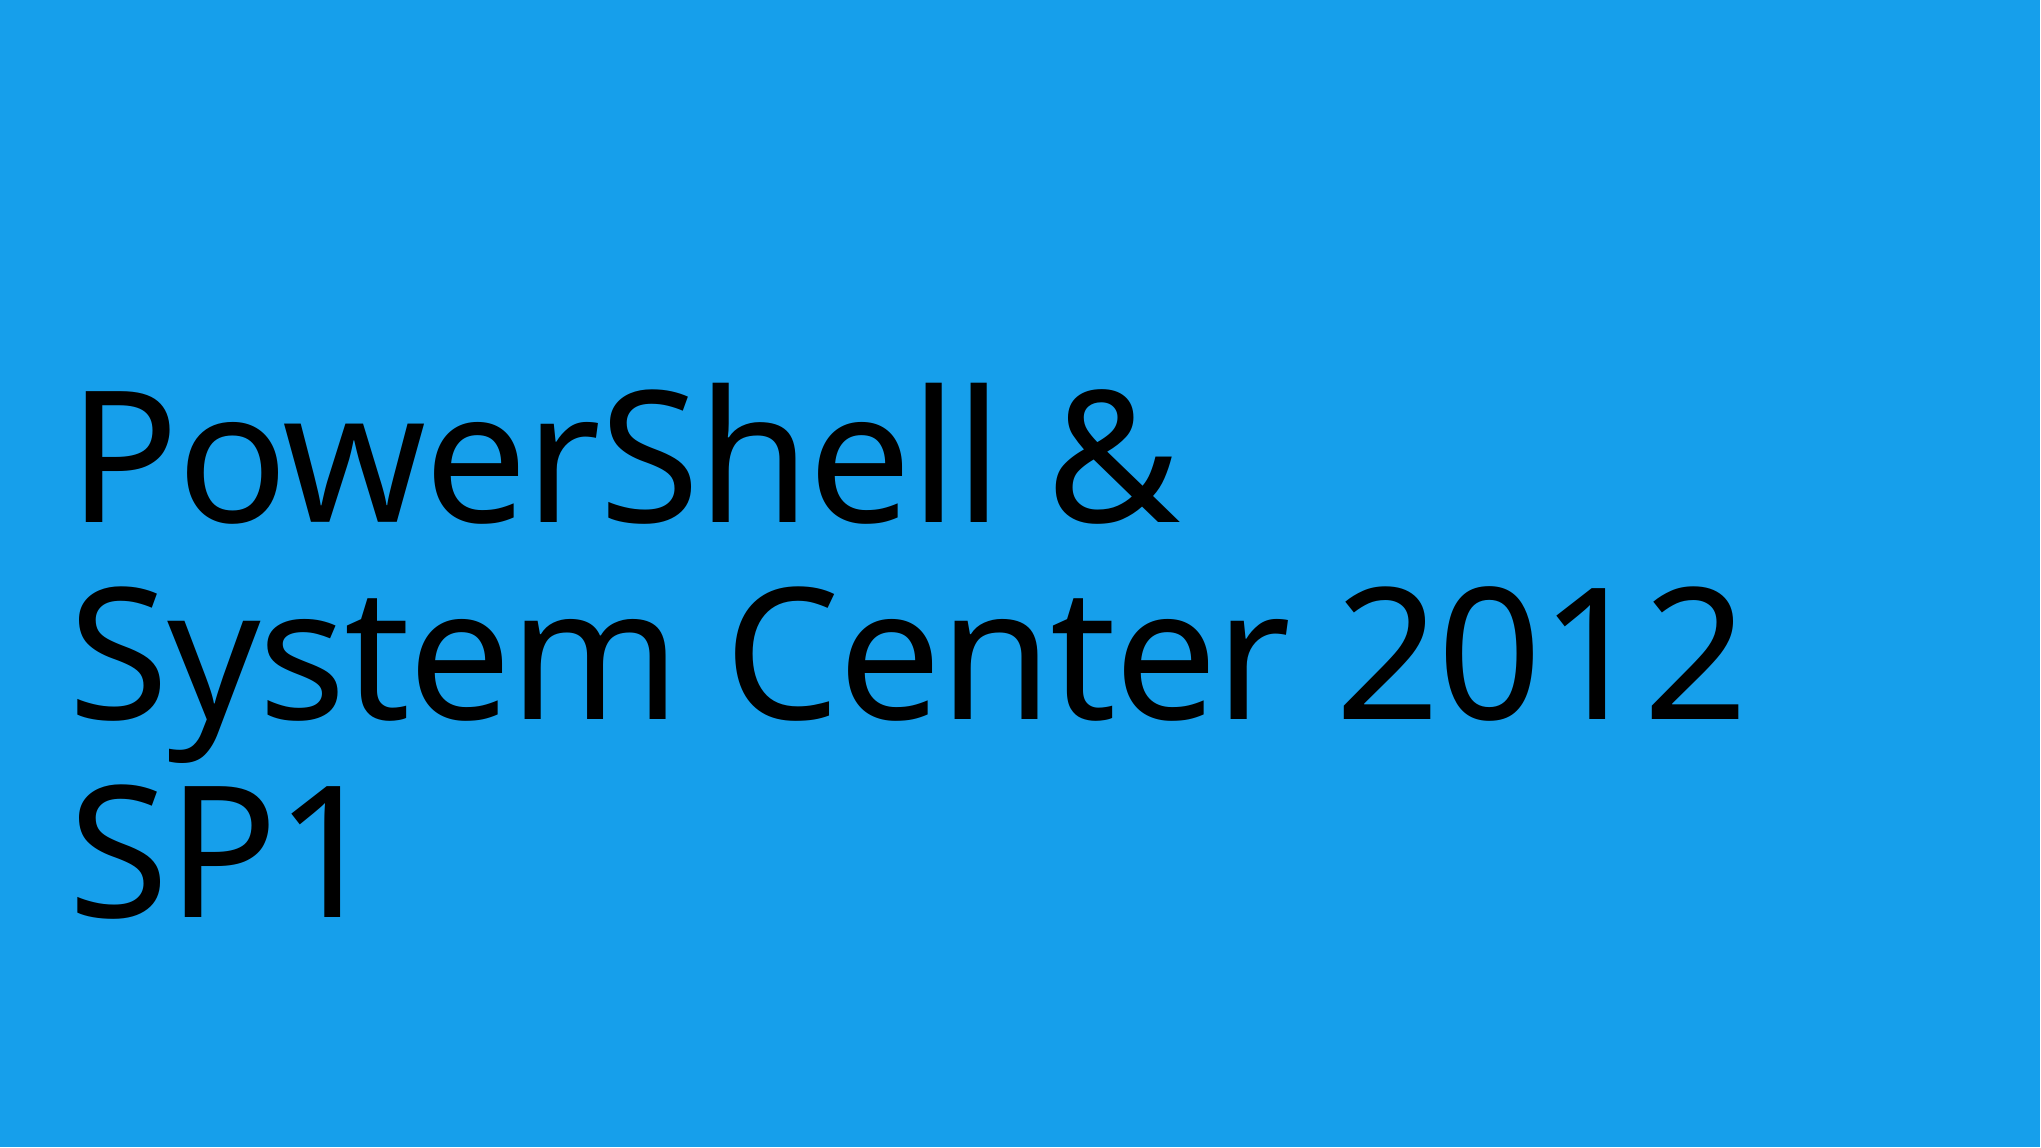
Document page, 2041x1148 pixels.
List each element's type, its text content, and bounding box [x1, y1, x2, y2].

title PowerShell & System Center 2012 SP1 [45, 348, 1996, 650]
